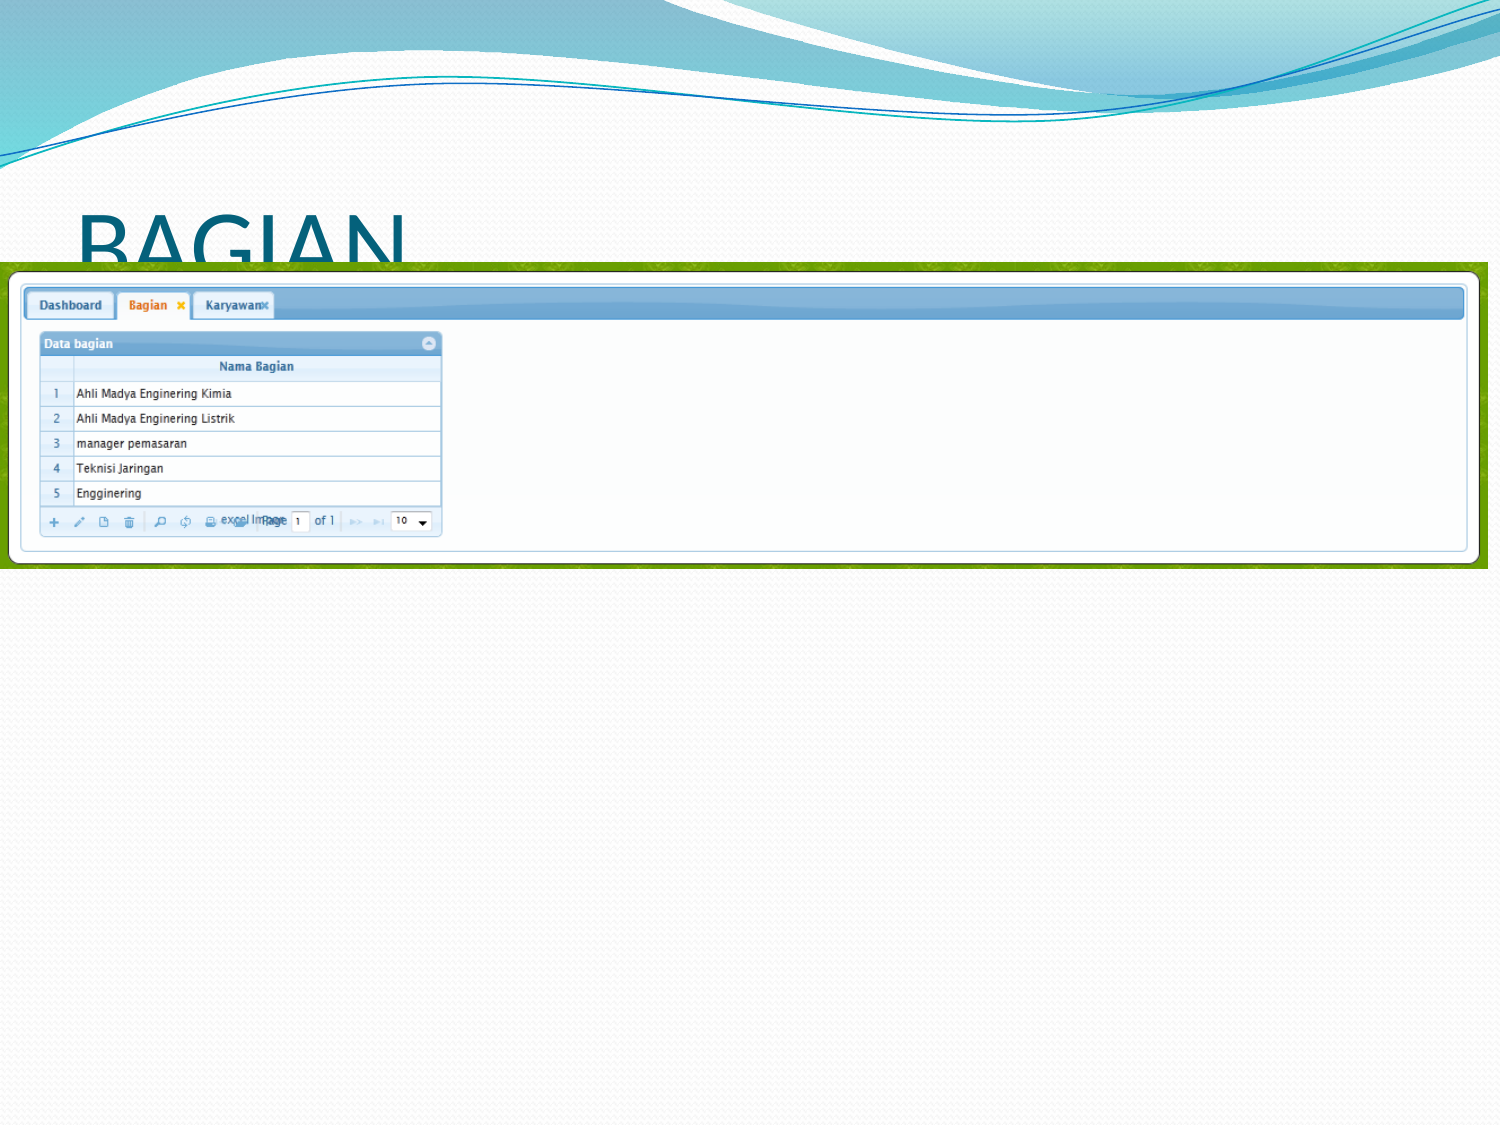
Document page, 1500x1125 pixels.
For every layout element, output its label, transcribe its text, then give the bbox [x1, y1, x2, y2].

picture [0, 262, 1488, 569]
title BAGIAN [75, 115, 1425, 261]
